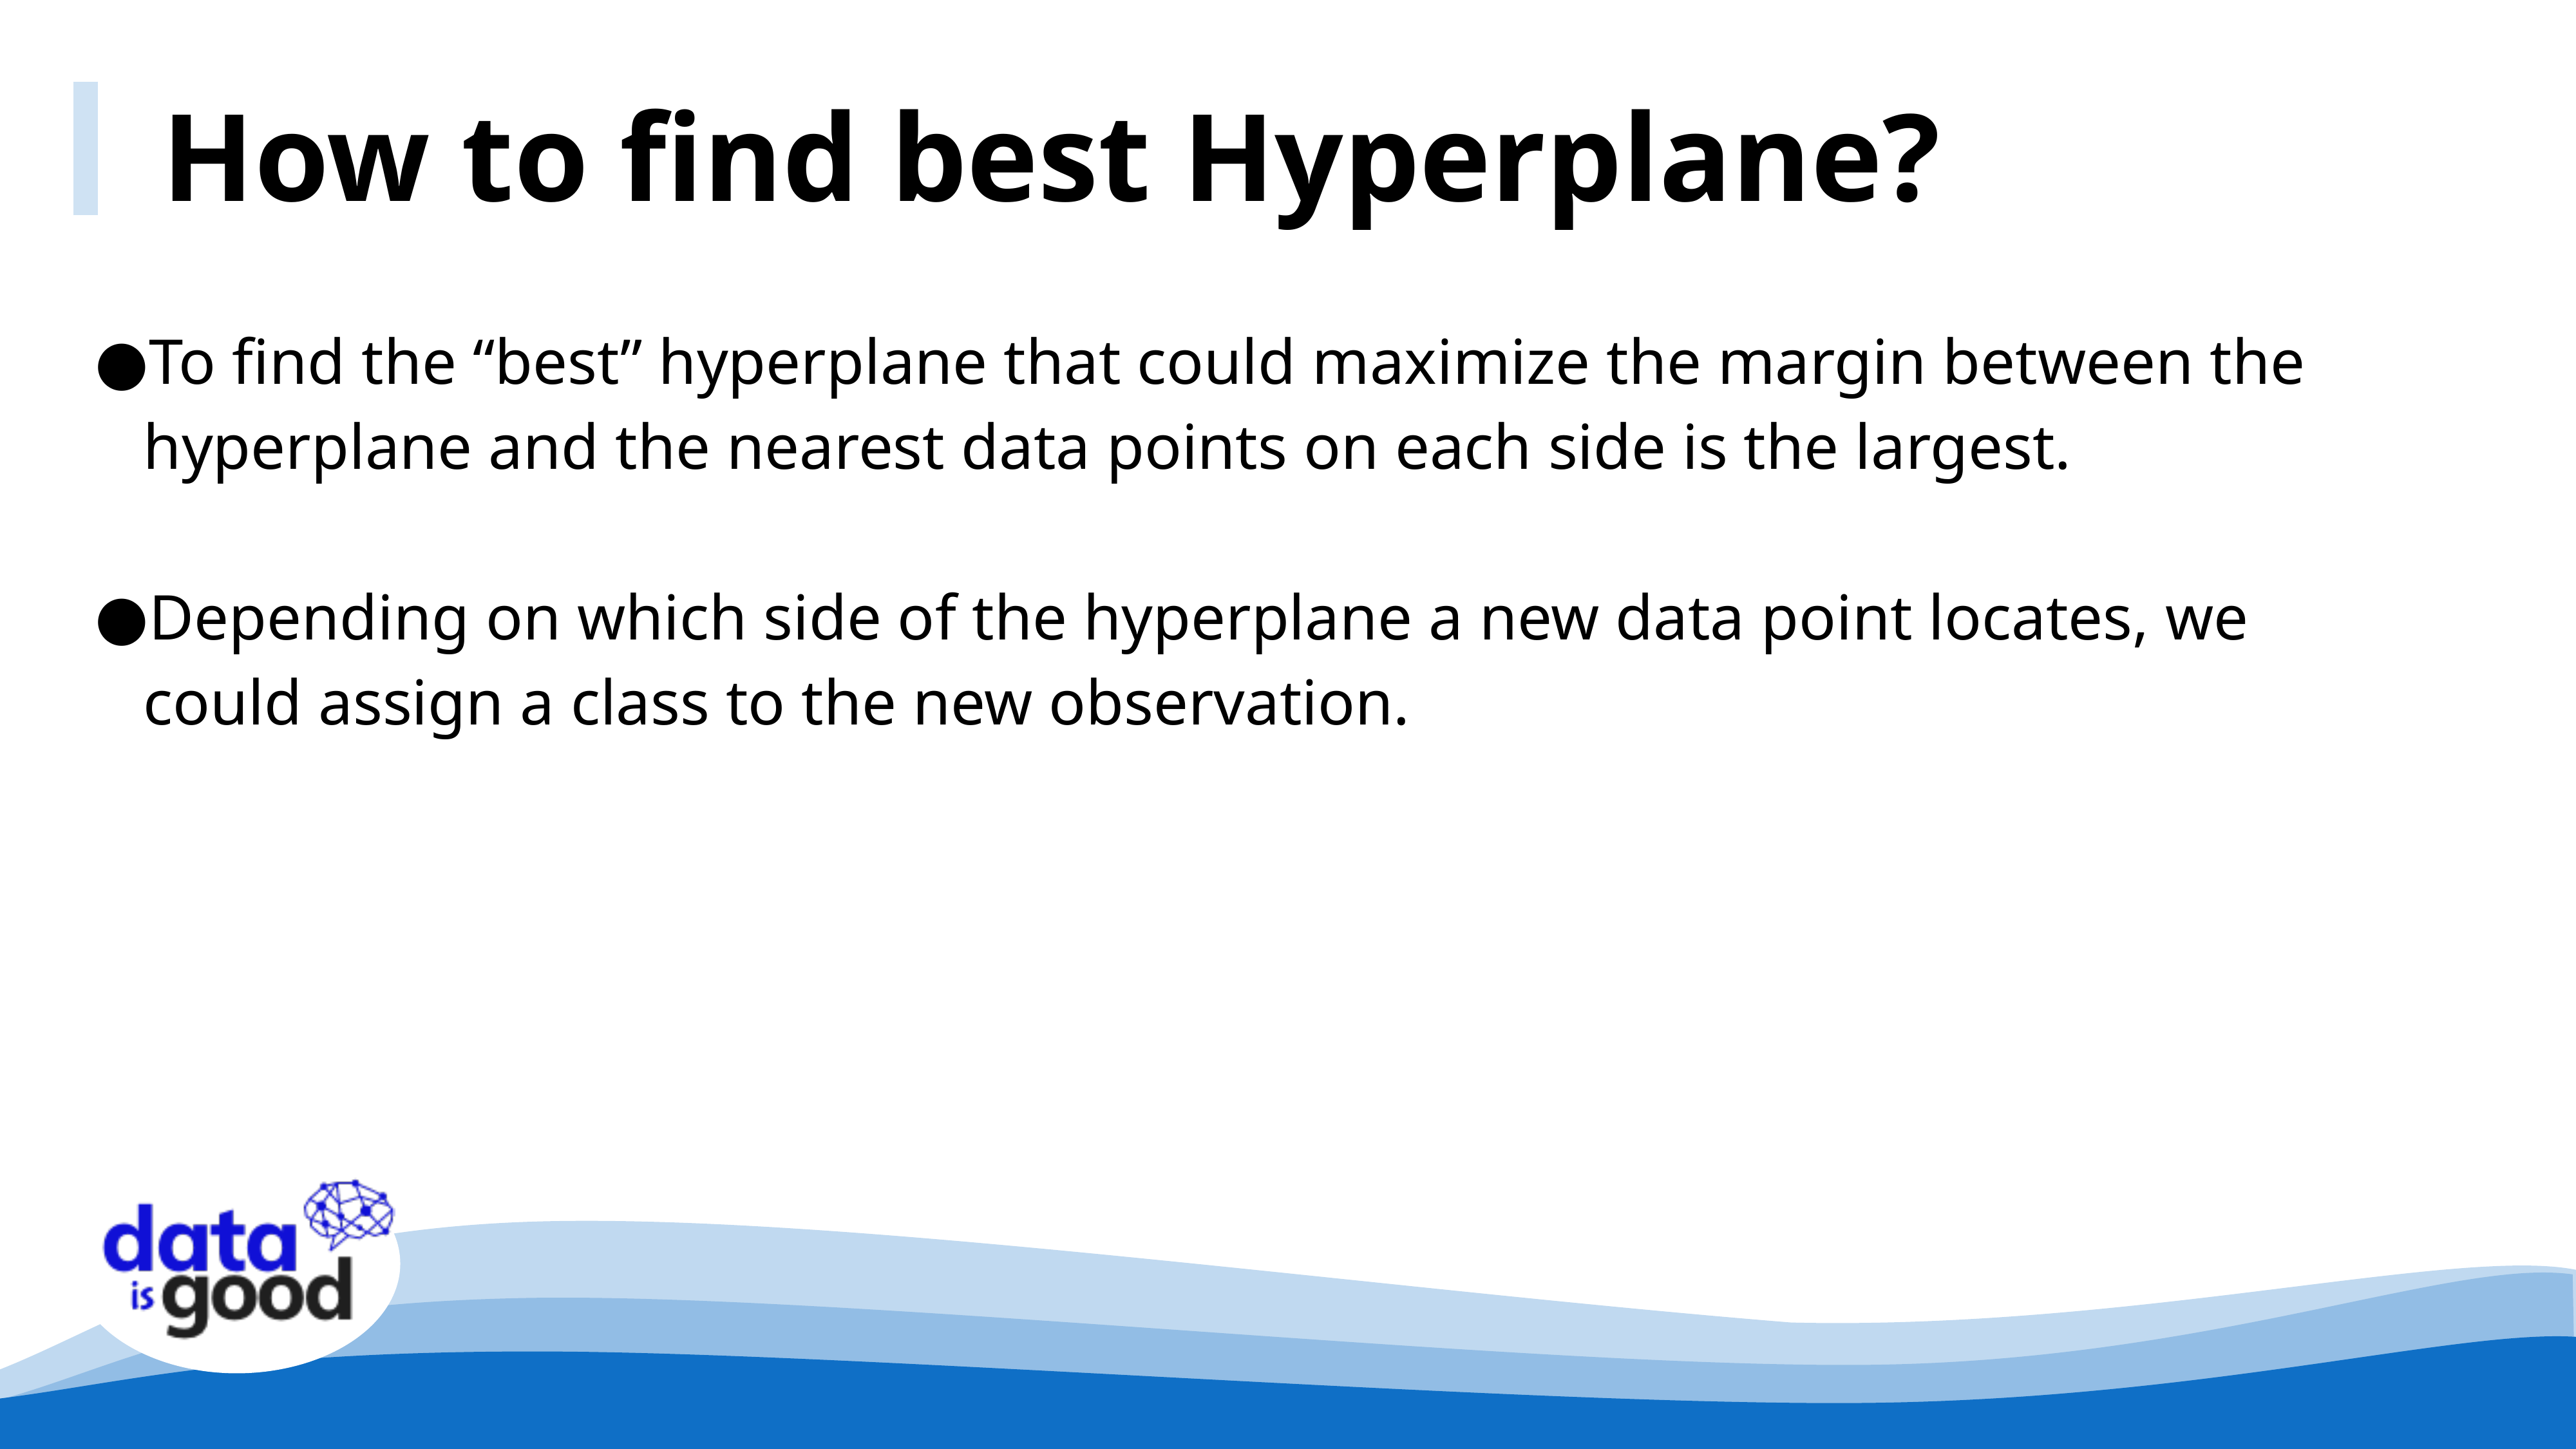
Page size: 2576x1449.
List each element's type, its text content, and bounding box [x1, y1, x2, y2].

picture [101, 1177, 395, 1381]
text_box How to find best Hyperplane? [156, 75, 2533, 231]
text_box To find the “best” hyperplane that could maximize the margin between the hyperplane and the nearest data points on each side is the largest. Depending on which side of the hyperplane a new data point locates, we could assign a class to the new observation. [85, 301, 2424, 748]
